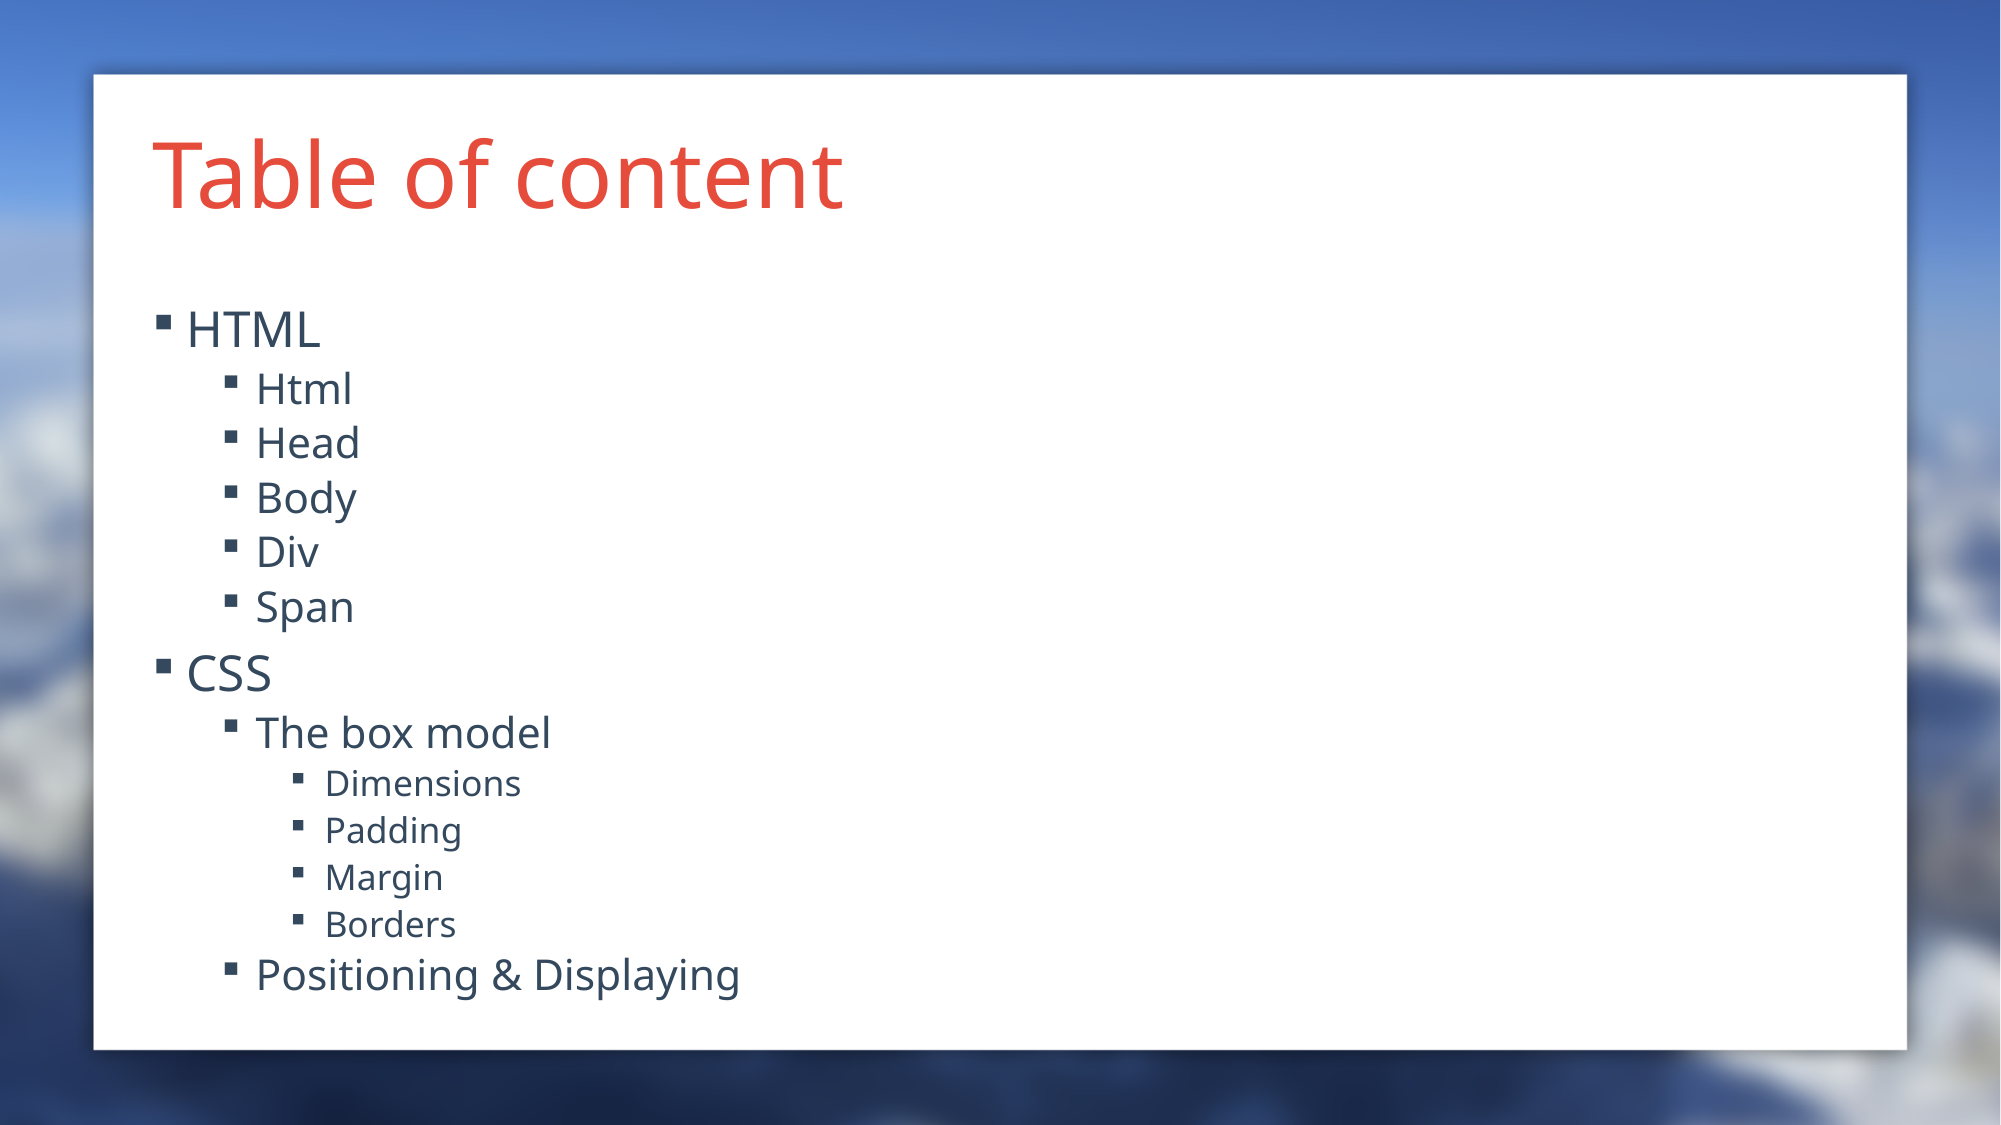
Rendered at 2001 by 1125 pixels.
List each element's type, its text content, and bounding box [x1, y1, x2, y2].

picture [0, 0, 2001, 1125]
list HTML Html Head Body Div Span CSS The box model Dimensions Padding Margin Borders Positioning & Displaying [137, 297, 1863, 1014]
title Table of content [137, 121, 1863, 259]
